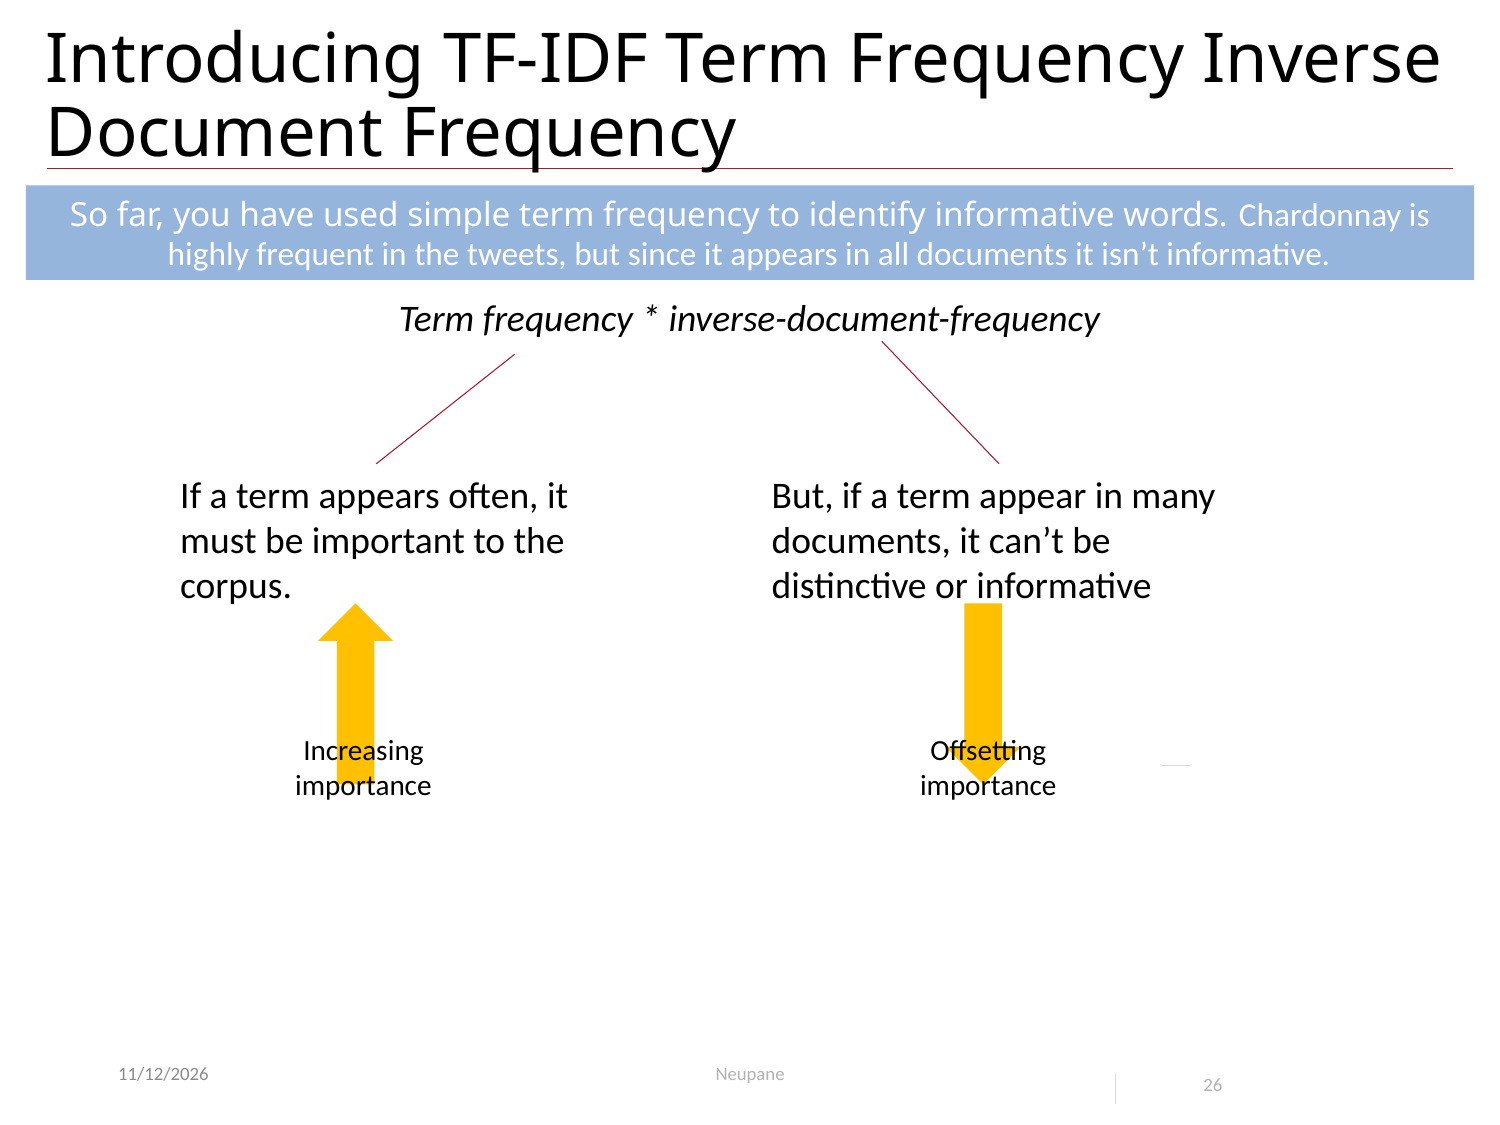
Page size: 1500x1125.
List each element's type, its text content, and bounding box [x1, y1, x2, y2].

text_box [376, 354, 515, 464]
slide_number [103, 1042, 441, 1103]
text_box Increasing importance [280, 723, 447, 809]
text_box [881, 341, 1000, 464]
text_box So far, you have used simple term frequency to identify informative words. Chardonnay is highly frequent in the tweets, but since it appears in all documents it isn’t informative. [25, 185, 1475, 280]
text_box [963, 602, 1003, 723]
text_box Offsetting importance [905, 723, 1072, 809]
text_box But, if a term appear in many documents, it can’t be distinctive or informative [756, 463, 1242, 614]
text_box Term frequency * inverse-document-frequency [384, 287, 1116, 347]
title Introducing TF-IDF Term Frequency Inverse Document Frequency [31, 15, 1464, 113]
slide_number 26 [1188, 1042, 1330, 1103]
footer Neupane [496, 1042, 1004, 1103]
text_box [315, 601, 396, 723]
text_box If a term appears often, it must be important to the corpus. [165, 463, 587, 614]
